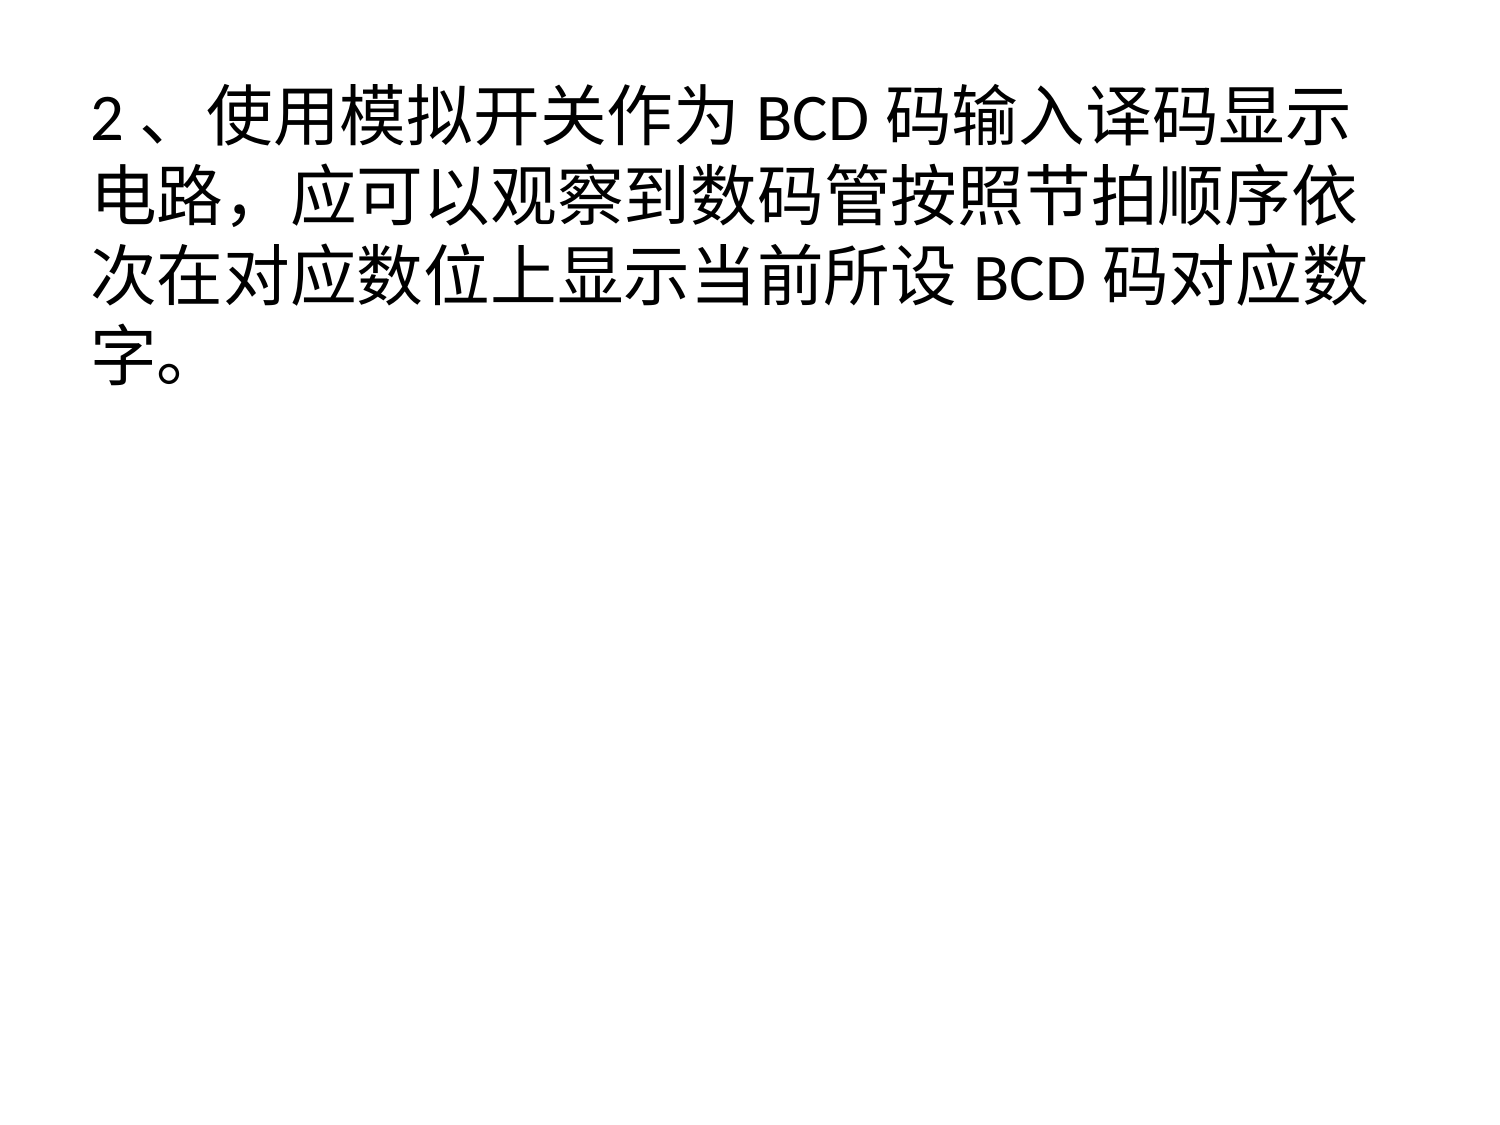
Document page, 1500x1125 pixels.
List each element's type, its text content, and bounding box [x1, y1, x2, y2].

list 2、使用模拟开关作为BCD码输入译码显示电路，应可以观察到数码管按照节拍顺序依次在对应数位上显示当前所设BCD码对应数字。 [75, 66, 1425, 1005]
